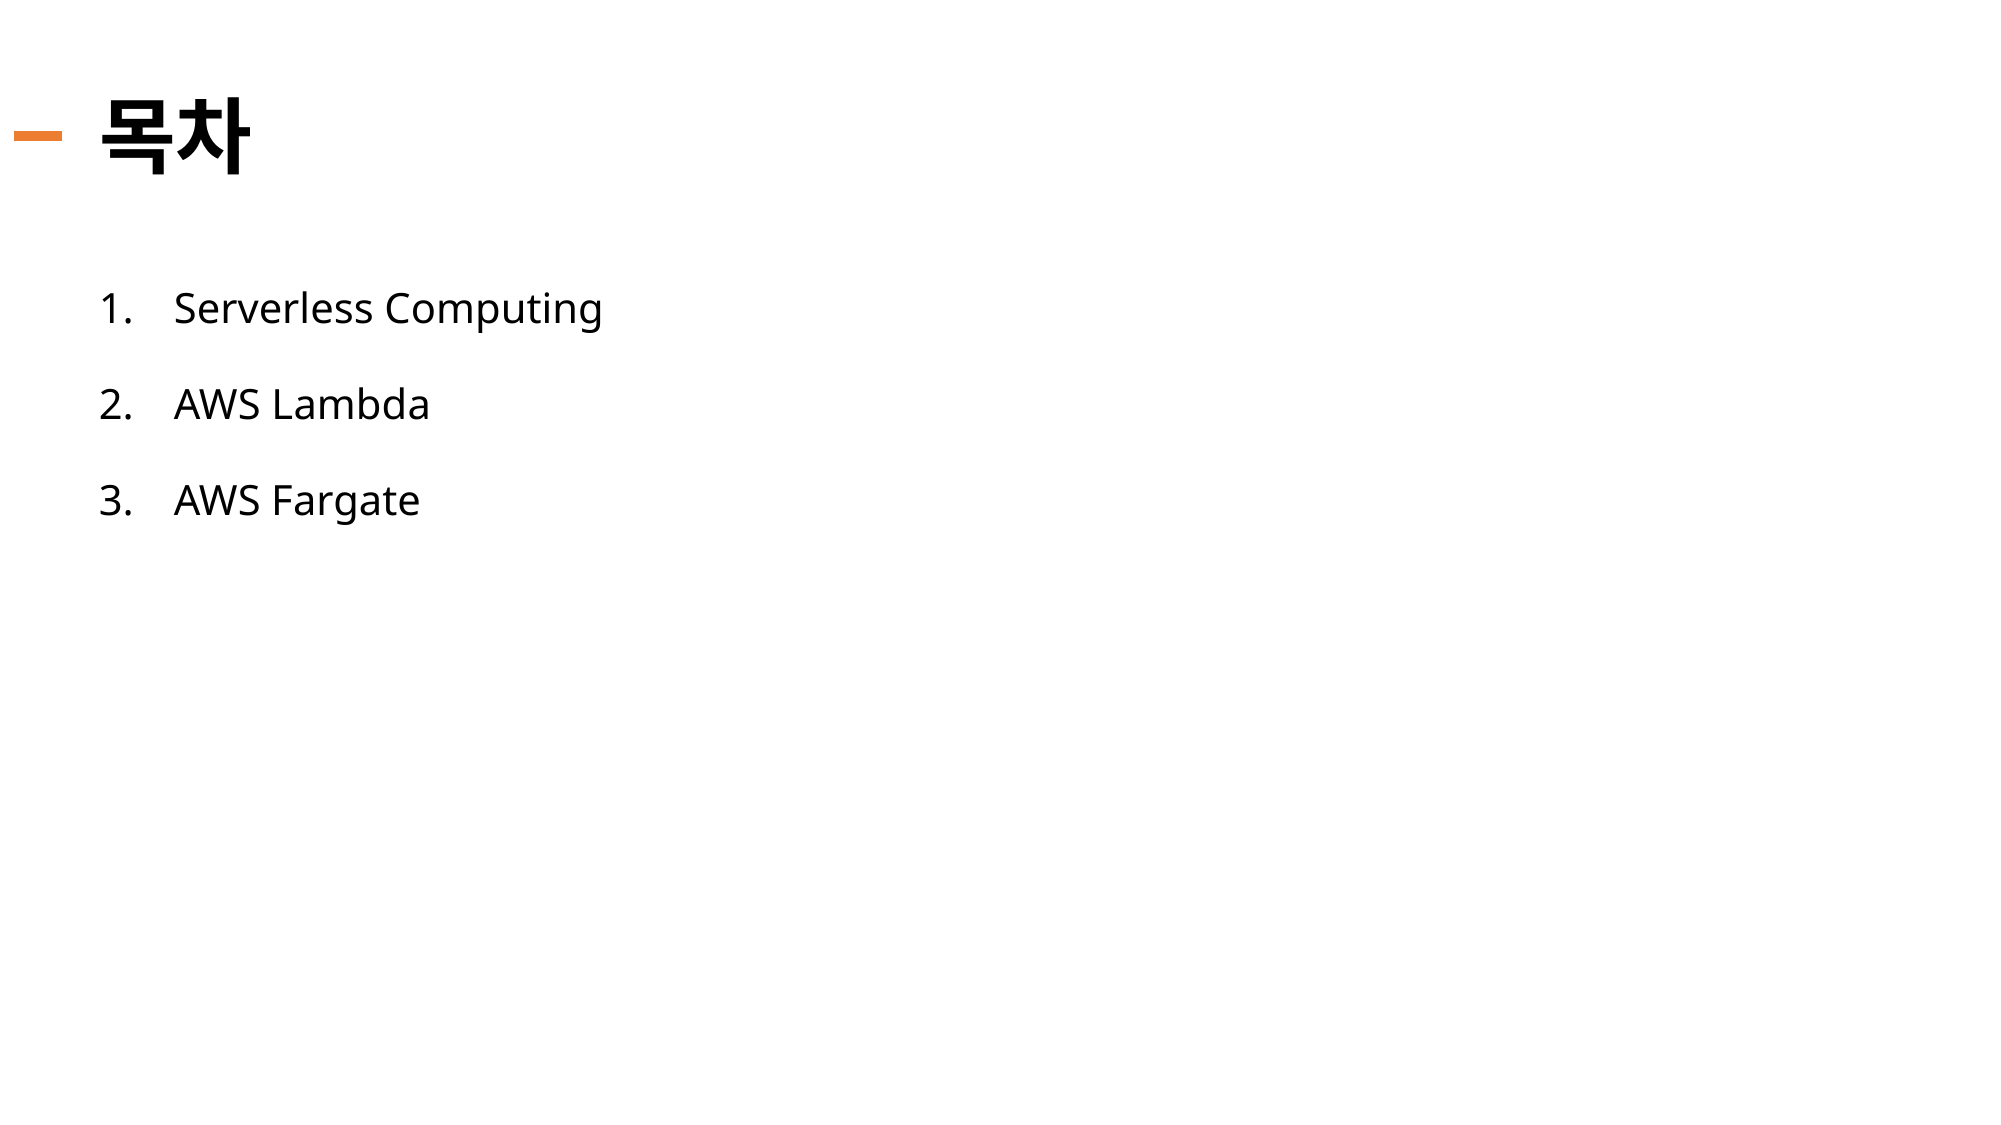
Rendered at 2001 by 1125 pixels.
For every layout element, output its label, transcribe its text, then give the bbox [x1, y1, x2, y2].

list Serverless Computing AWS Lambda AWS Fargate [83, 248, 1809, 963]
text_box [14, 131, 62, 141]
title 목차 [84, 31, 1810, 249]
